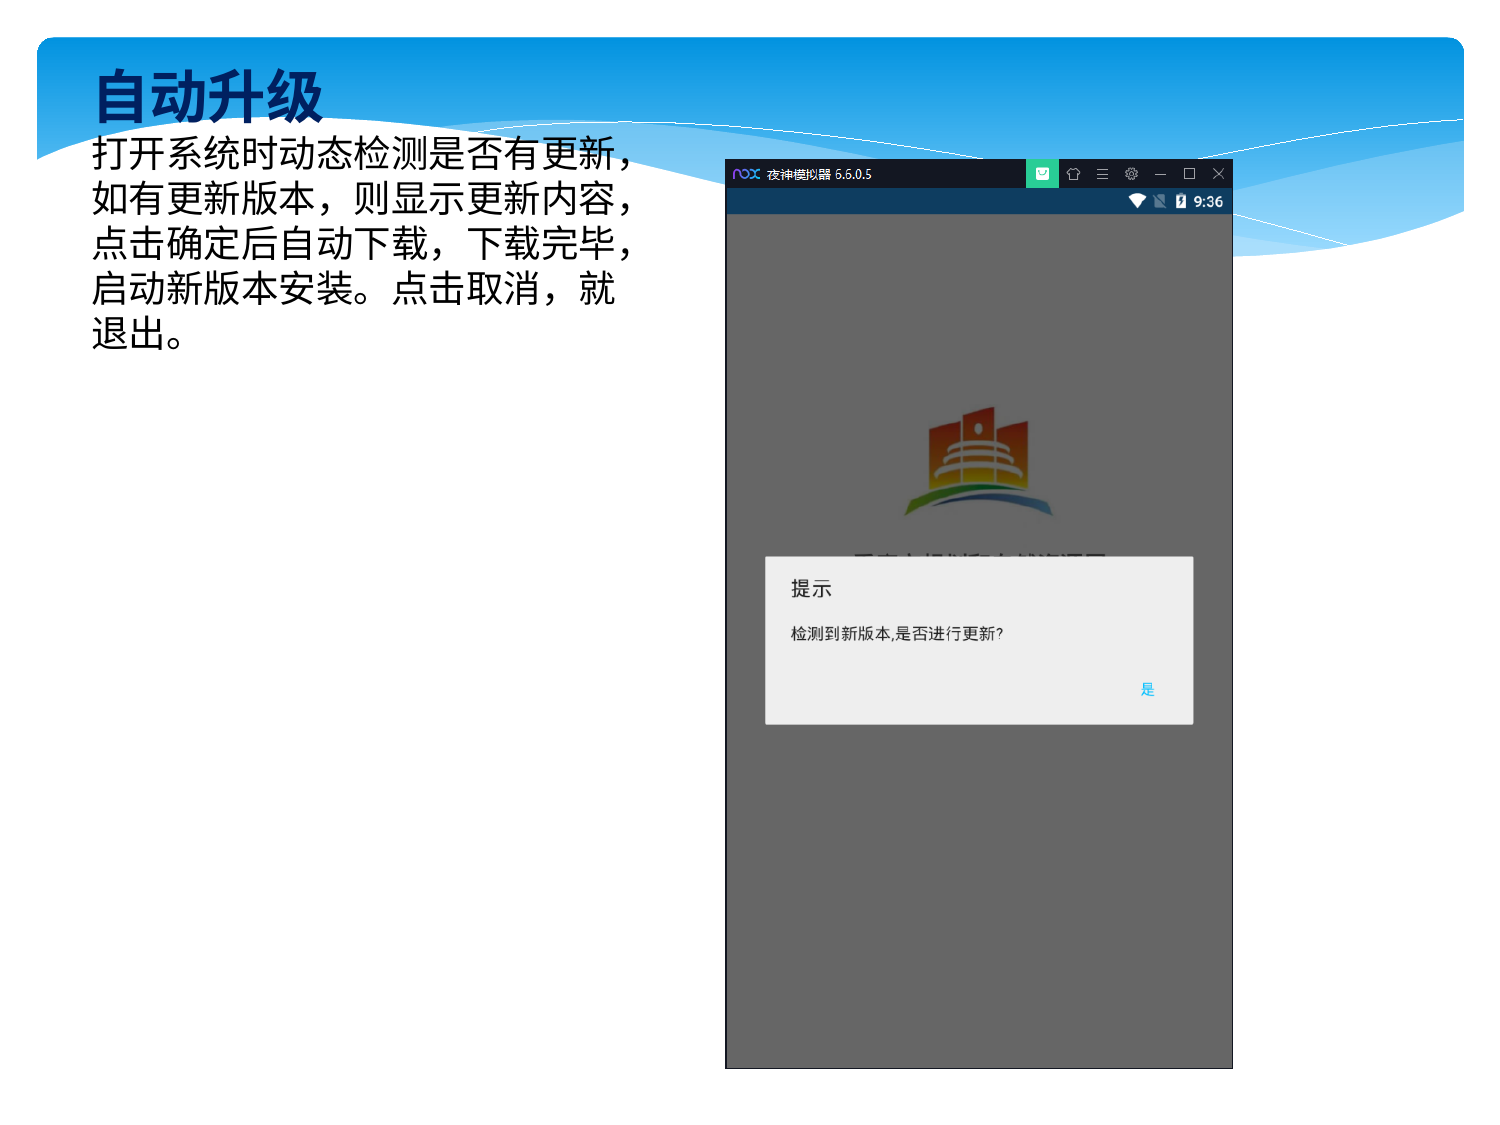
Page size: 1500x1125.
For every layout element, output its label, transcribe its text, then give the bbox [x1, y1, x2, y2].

text_box 自动升级 打开系统时动态检测是否有更新，如有更新版本，则显示更新内容，点击确定后自动下载，下载完毕，启动新版本安装。点击取消，就退出。 [76, 53, 644, 363]
picture [725, 158, 1234, 1070]
